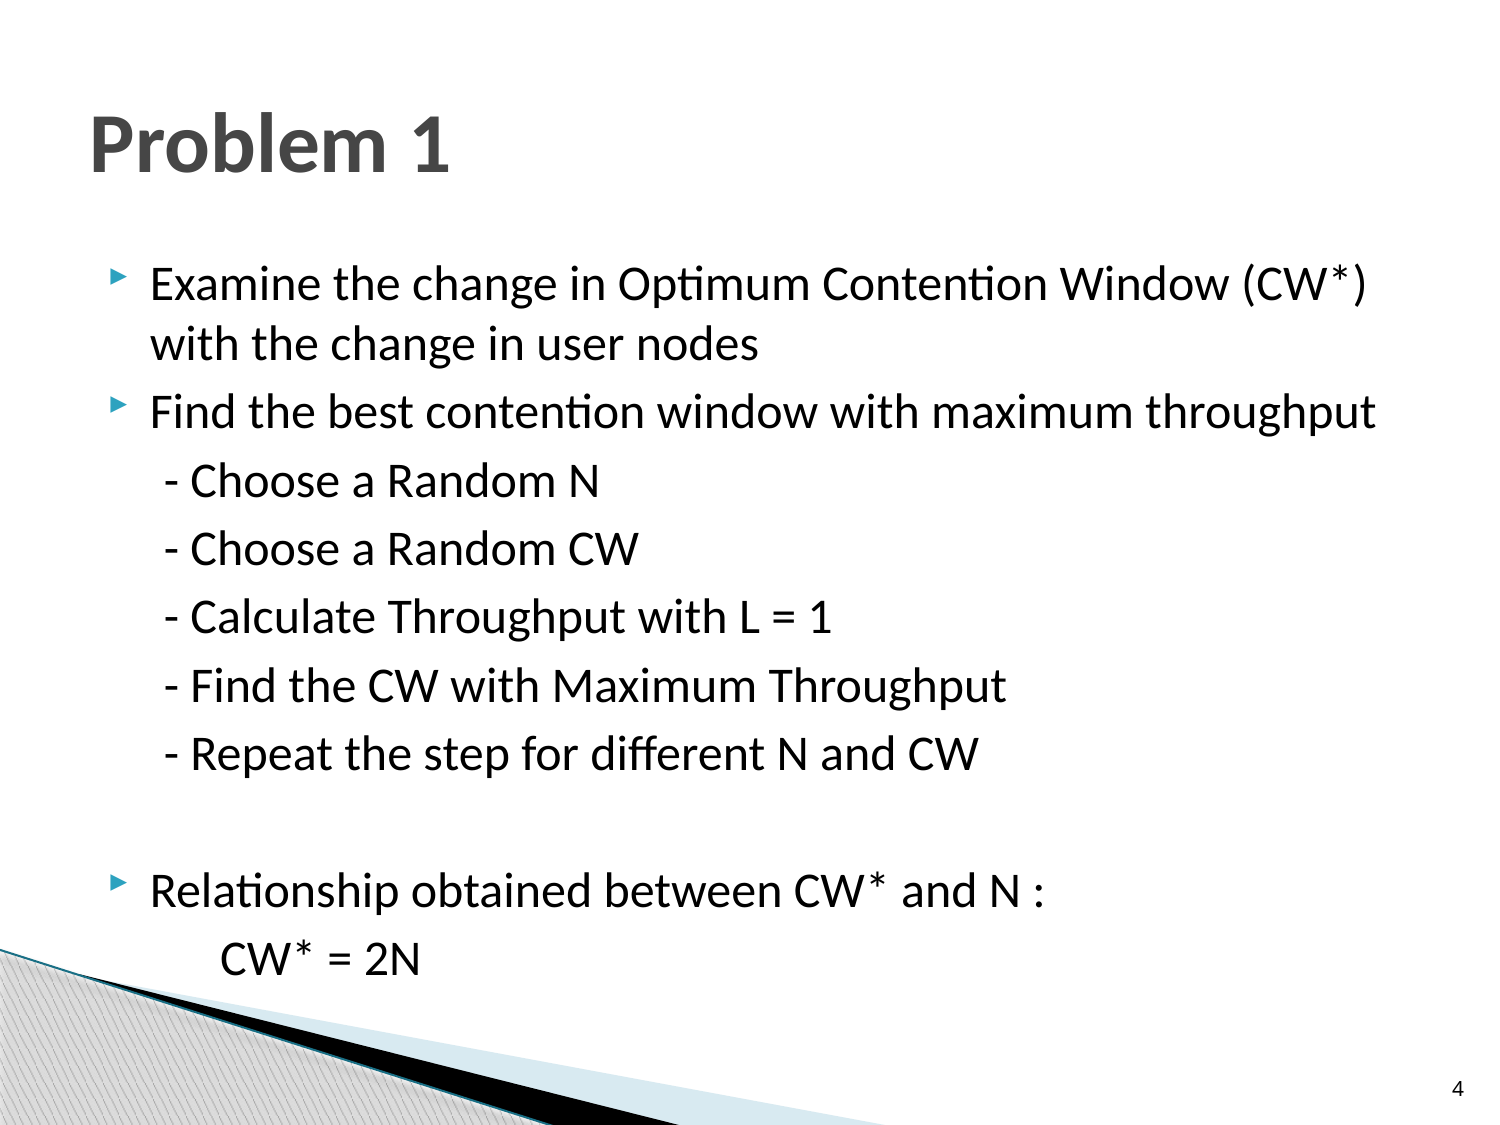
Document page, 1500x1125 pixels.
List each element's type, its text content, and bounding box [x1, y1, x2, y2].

slide_number 4 [1418, 1051, 1479, 1112]
list Examine the change in Optimum Contention Window (CW*) with the change in user nodes Find the best contention window with maximum throughput - Choose a Random N - Choose a Random CW - Calculate Throughput with L = 1 - Find the CW with Maximum Throughput - Repeat the step for different N and CW Relationship obtained between CW* and N : CW* = 2N [75, 243, 1425, 1063]
title Problem 1 [75, 45, 1425, 233]
